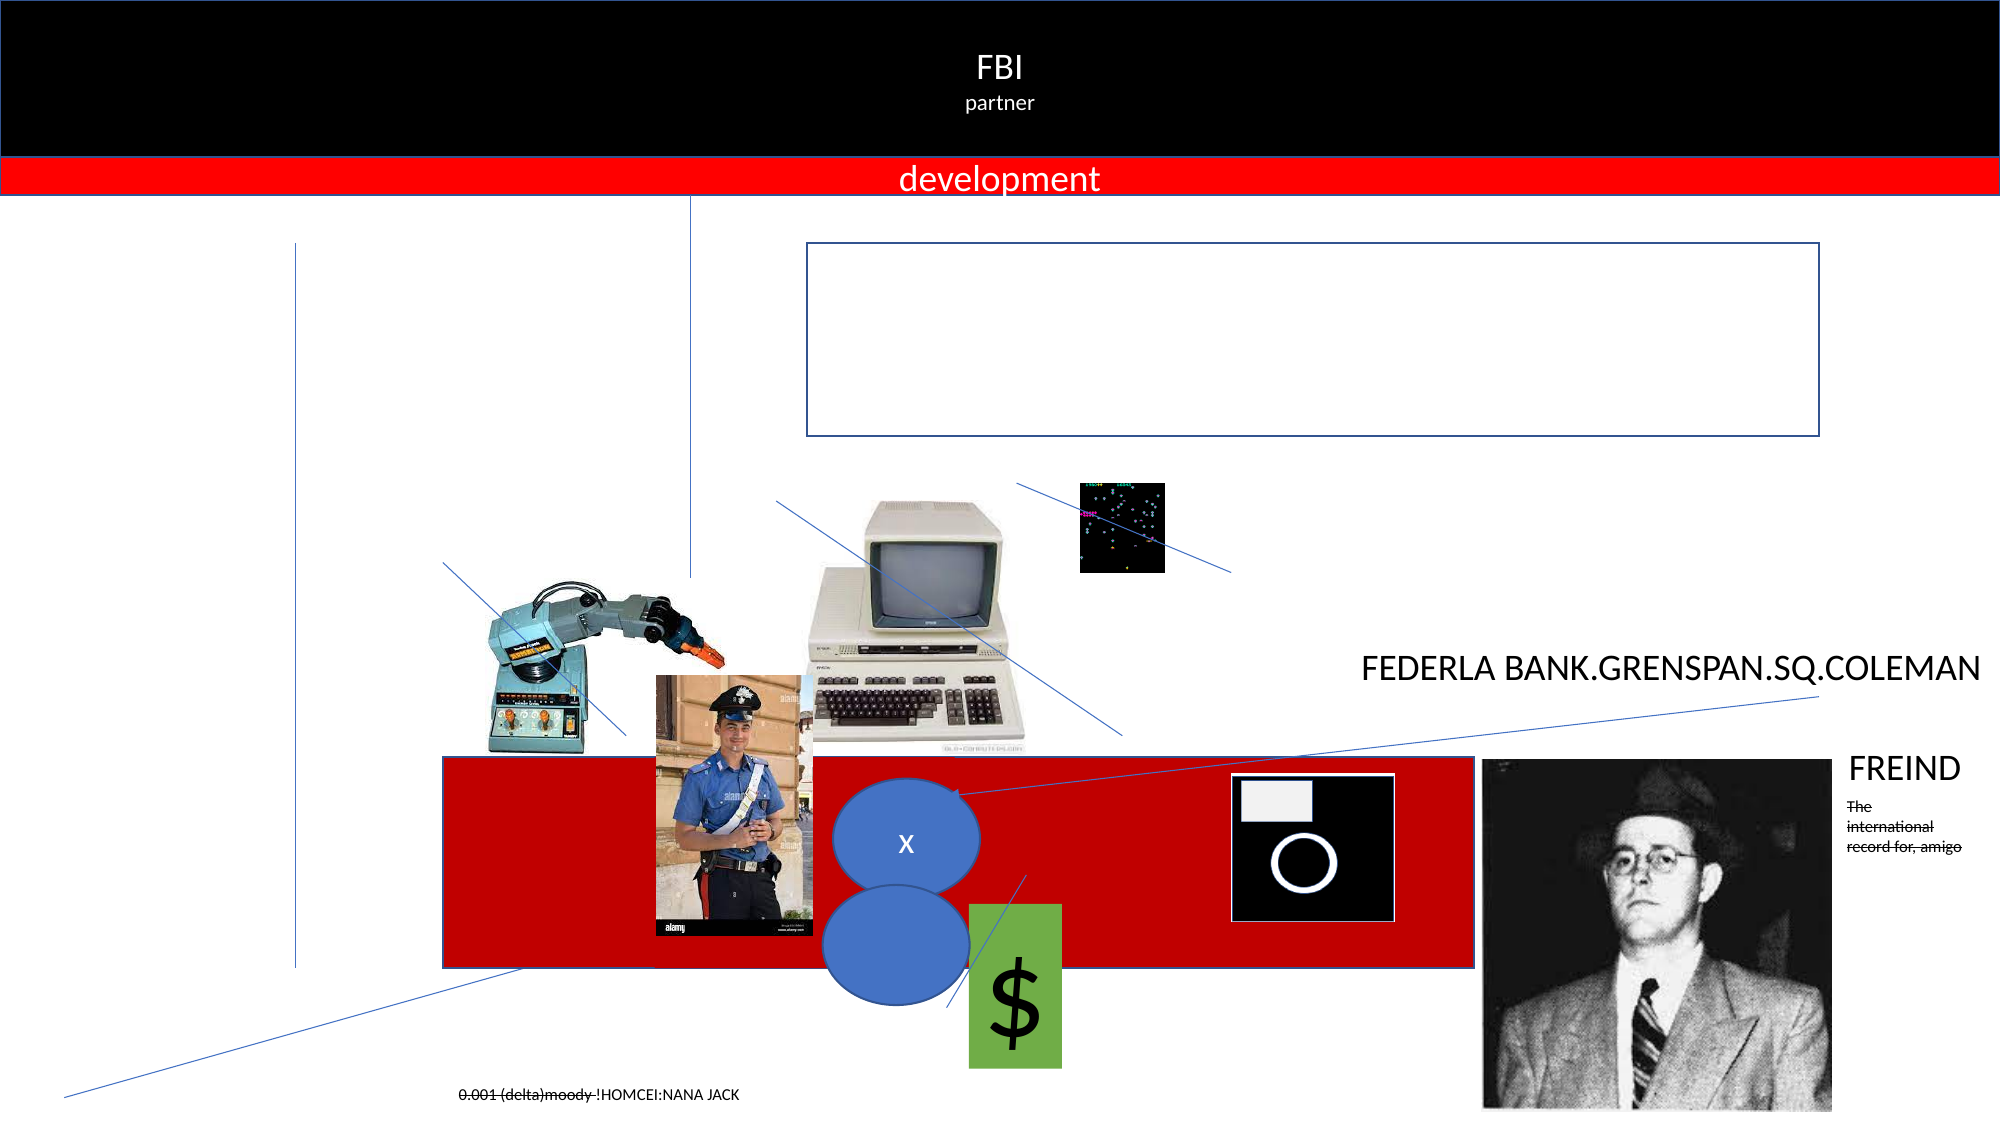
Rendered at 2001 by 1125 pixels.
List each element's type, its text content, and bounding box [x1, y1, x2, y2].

picture [484, 578, 946, 936]
text_box $ [968, 903, 1062, 1069]
text_box [691, 756, 946, 969]
text_box x [831, 777, 982, 894]
text_box FBI partner [0, 0, 2000, 156]
text_box [806, 242, 1820, 437]
text_box FREIND [1834, 735, 1977, 796]
text_box [963, 797, 1475, 969]
text_box [442, 756, 654, 921]
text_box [946, 696, 1819, 797]
text_box 0.001 (delta)moody !HOMCEI:NANA JACK [443, 1075, 755, 1111]
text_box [64, 921, 691, 1098]
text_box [1016, 483, 1232, 573]
text_box The international record for, amigo [1832, 788, 1978, 863]
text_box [442, 562, 627, 736]
picture [1481, 759, 1832, 1112]
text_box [946, 874, 1027, 1008]
text_box FEDERLA BANK.GRENSPAN.SQ.COLEMAN [1346, 636, 1997, 696]
picture [1231, 797, 1395, 922]
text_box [776, 500, 1123, 736]
text_box development [0, 156, 2000, 196]
text_box [821, 883, 946, 1007]
